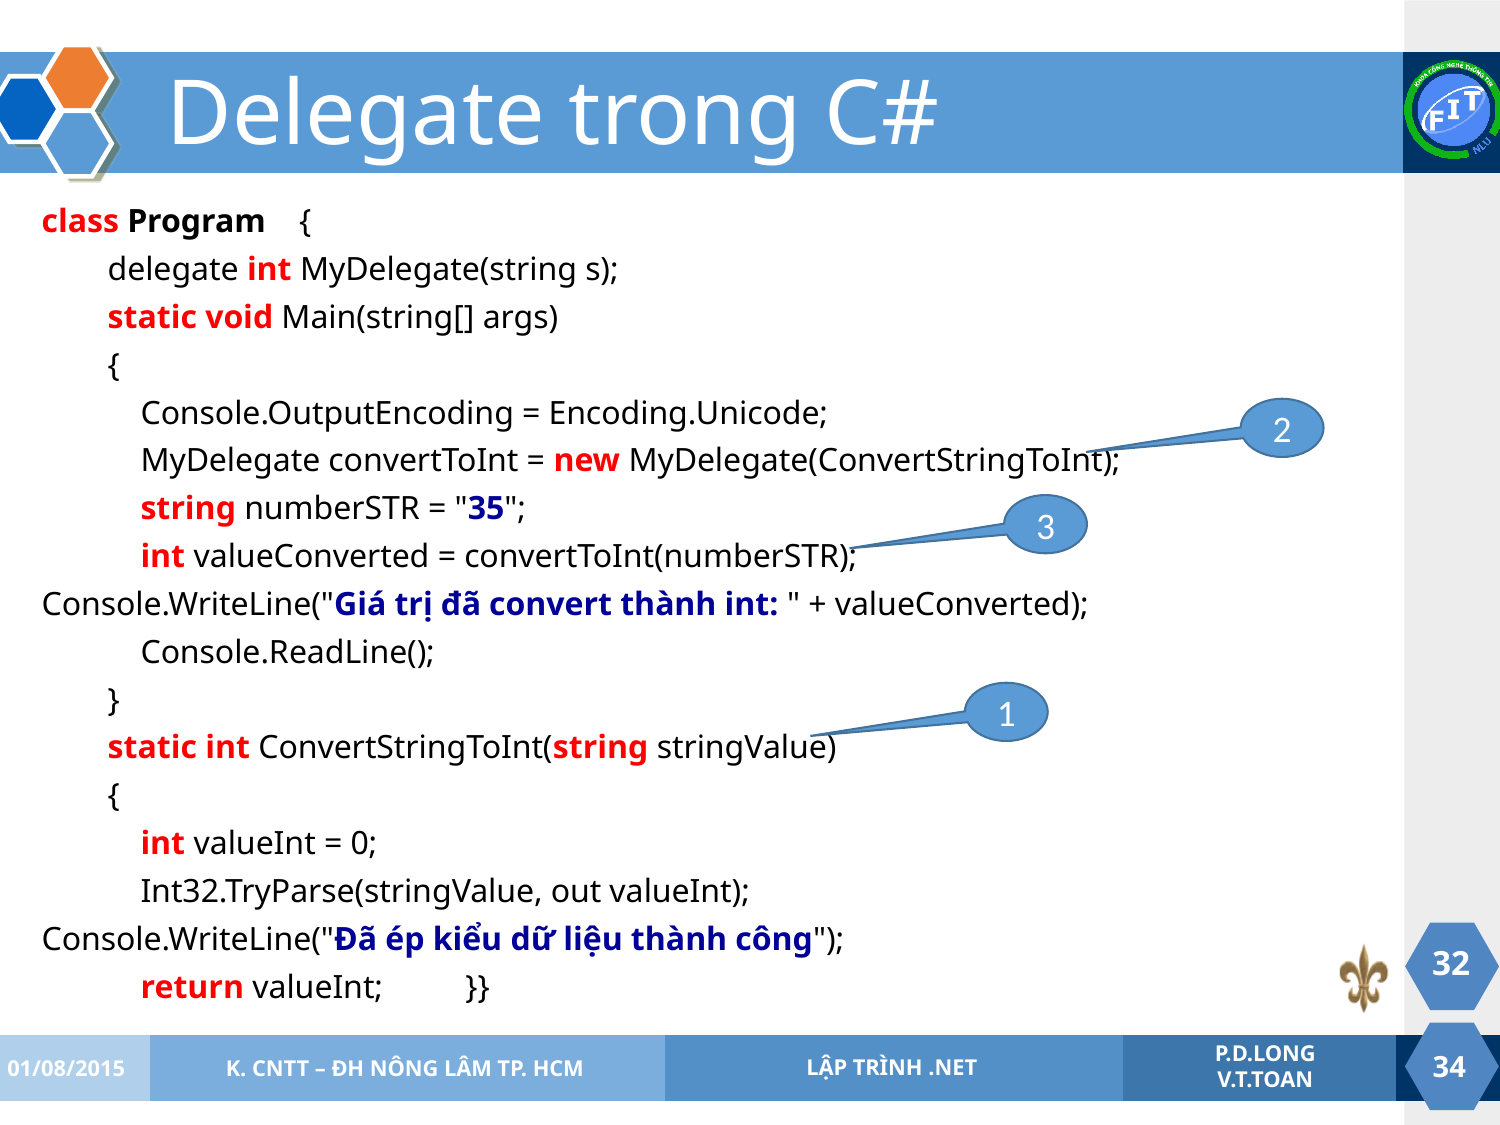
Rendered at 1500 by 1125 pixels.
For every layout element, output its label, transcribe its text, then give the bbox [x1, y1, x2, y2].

picture [1404, 60, 1500, 159]
footer K. CNTT – ĐH NÔNG LÂM TP. HCM [151, 1039, 659, 1100]
list class Program { delegate int MyDelegate(string s); static void Main(string[] args) { Console.OutputEncoding = Encoding.Unicode; MyDelegate convertToInt = new MyDelegate(ConvertStringToInt); string numberSTR = "35"; int valueConverted = convertToInt(numberSTR); Console.WriteLine("Giá trị đã convert thành int: " + valueConverted); Console.ReadLine(); } static int ConvertStringToInt(string stringValue) { int valueInt = 0; Int32.TryParse(stringValue, out valueInt); Console.WriteLine("Đã ép kiểu dữ liệu thành công"); return valueInt; }} [26, 197, 1397, 1014]
title Delegate trong C# [151, 59, 1397, 173]
slide_number 32 [1405, 935, 1497, 996]
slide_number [0, 1038, 158, 1098]
text_box 2 [1085, 397, 1325, 459]
text_box 1 [810, 681, 1049, 742]
text_box 3 [849, 494, 1089, 555]
